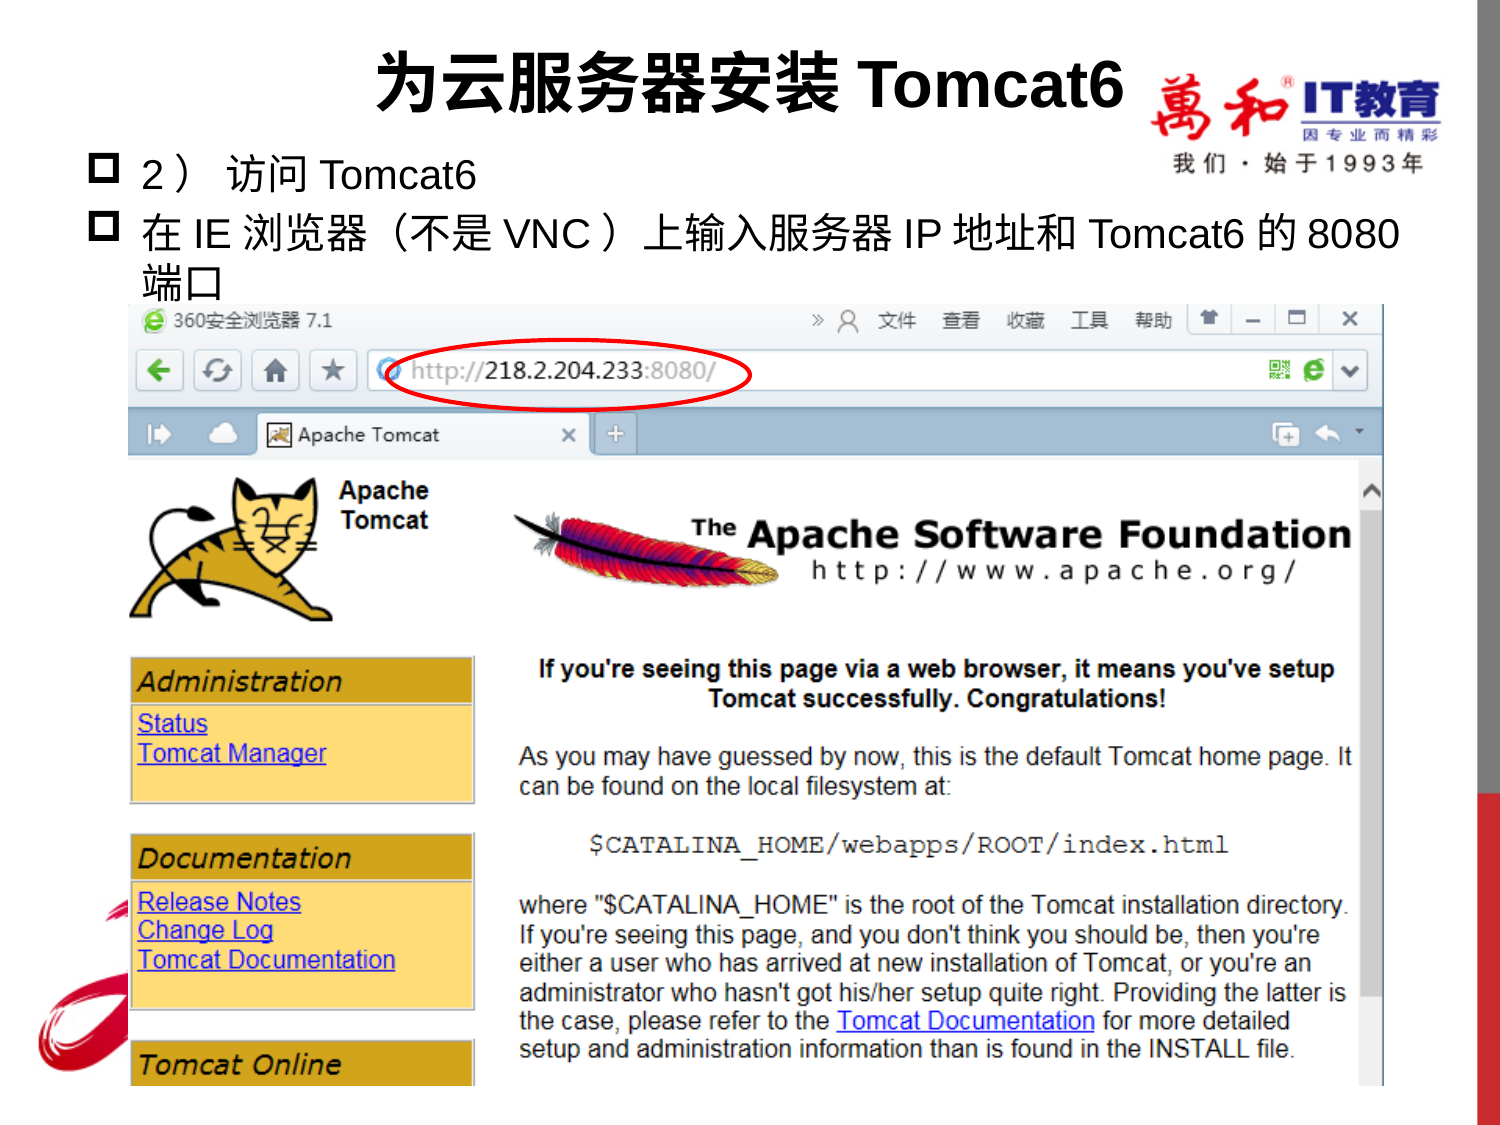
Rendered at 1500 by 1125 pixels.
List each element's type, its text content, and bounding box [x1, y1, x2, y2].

picture [0, 0, 1500, 1125]
list 2） 访问Tomcat6 在IE浏览器（不是VNC）上输入服务器IP地址和Tomcat6的8080端口 [70, 140, 1459, 235]
title 为云服务器安装Tomcat6 [74, 37, 1426, 130]
